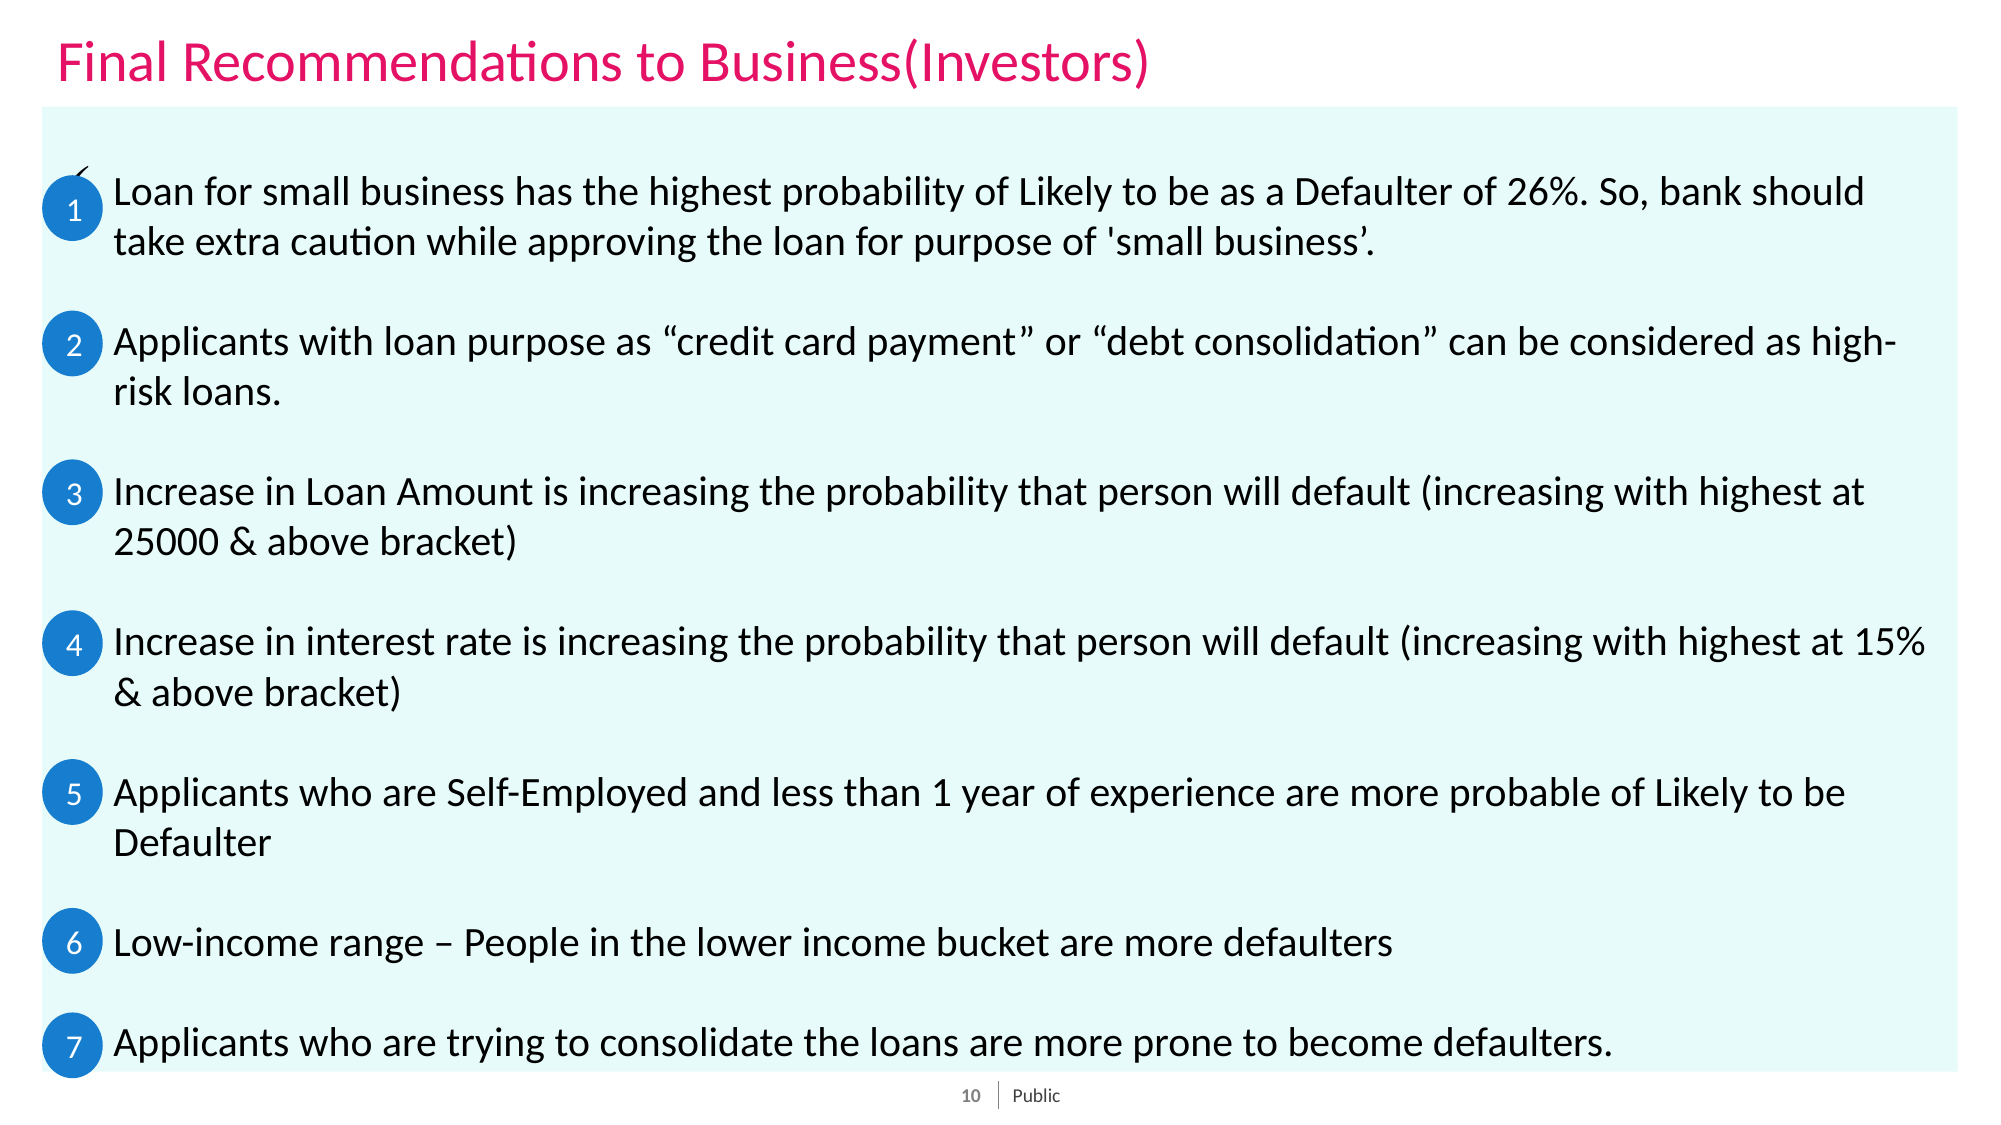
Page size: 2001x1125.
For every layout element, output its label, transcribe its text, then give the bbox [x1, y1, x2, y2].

text_box 3 [41, 458, 104, 527]
footer Public [1002, 1081, 1413, 1109]
text_box 6 [41, 906, 104, 975]
text_box 2 [41, 309, 104, 378]
text_box 7 [41, 1011, 104, 1080]
title Final Recommendations to Business(Investors) [42, 23, 1768, 106]
text_box 5 [41, 758, 104, 826]
text_box 4 [41, 609, 104, 678]
text_box Loan for small business has the highest probability of Likely to be as a Defaulter of 26%. So, bank should take extra caution while approving the loan for purpose of 'small business’. Applicants with loan purpose as “credit card payment” or “debt consolidation” can be considered as high-risk loans. Increase in Loan Amount is increasing the probability that person will default (increasing with highest at 25000 & above bracket) Increase in interest rate is increasing the probability that person will default (increasing with highest at 15% & above bracket) Applicants who are Self-Employed and less than 1 year of experience are more probable of Likely to be Defaulter Low-income range – People in the lower income bucket are more defaulters Applicants who are trying to consolidate the loans are more prone to become defaulters. [42, 106, 1958, 1072]
text_box 1 [41, 174, 104, 243]
